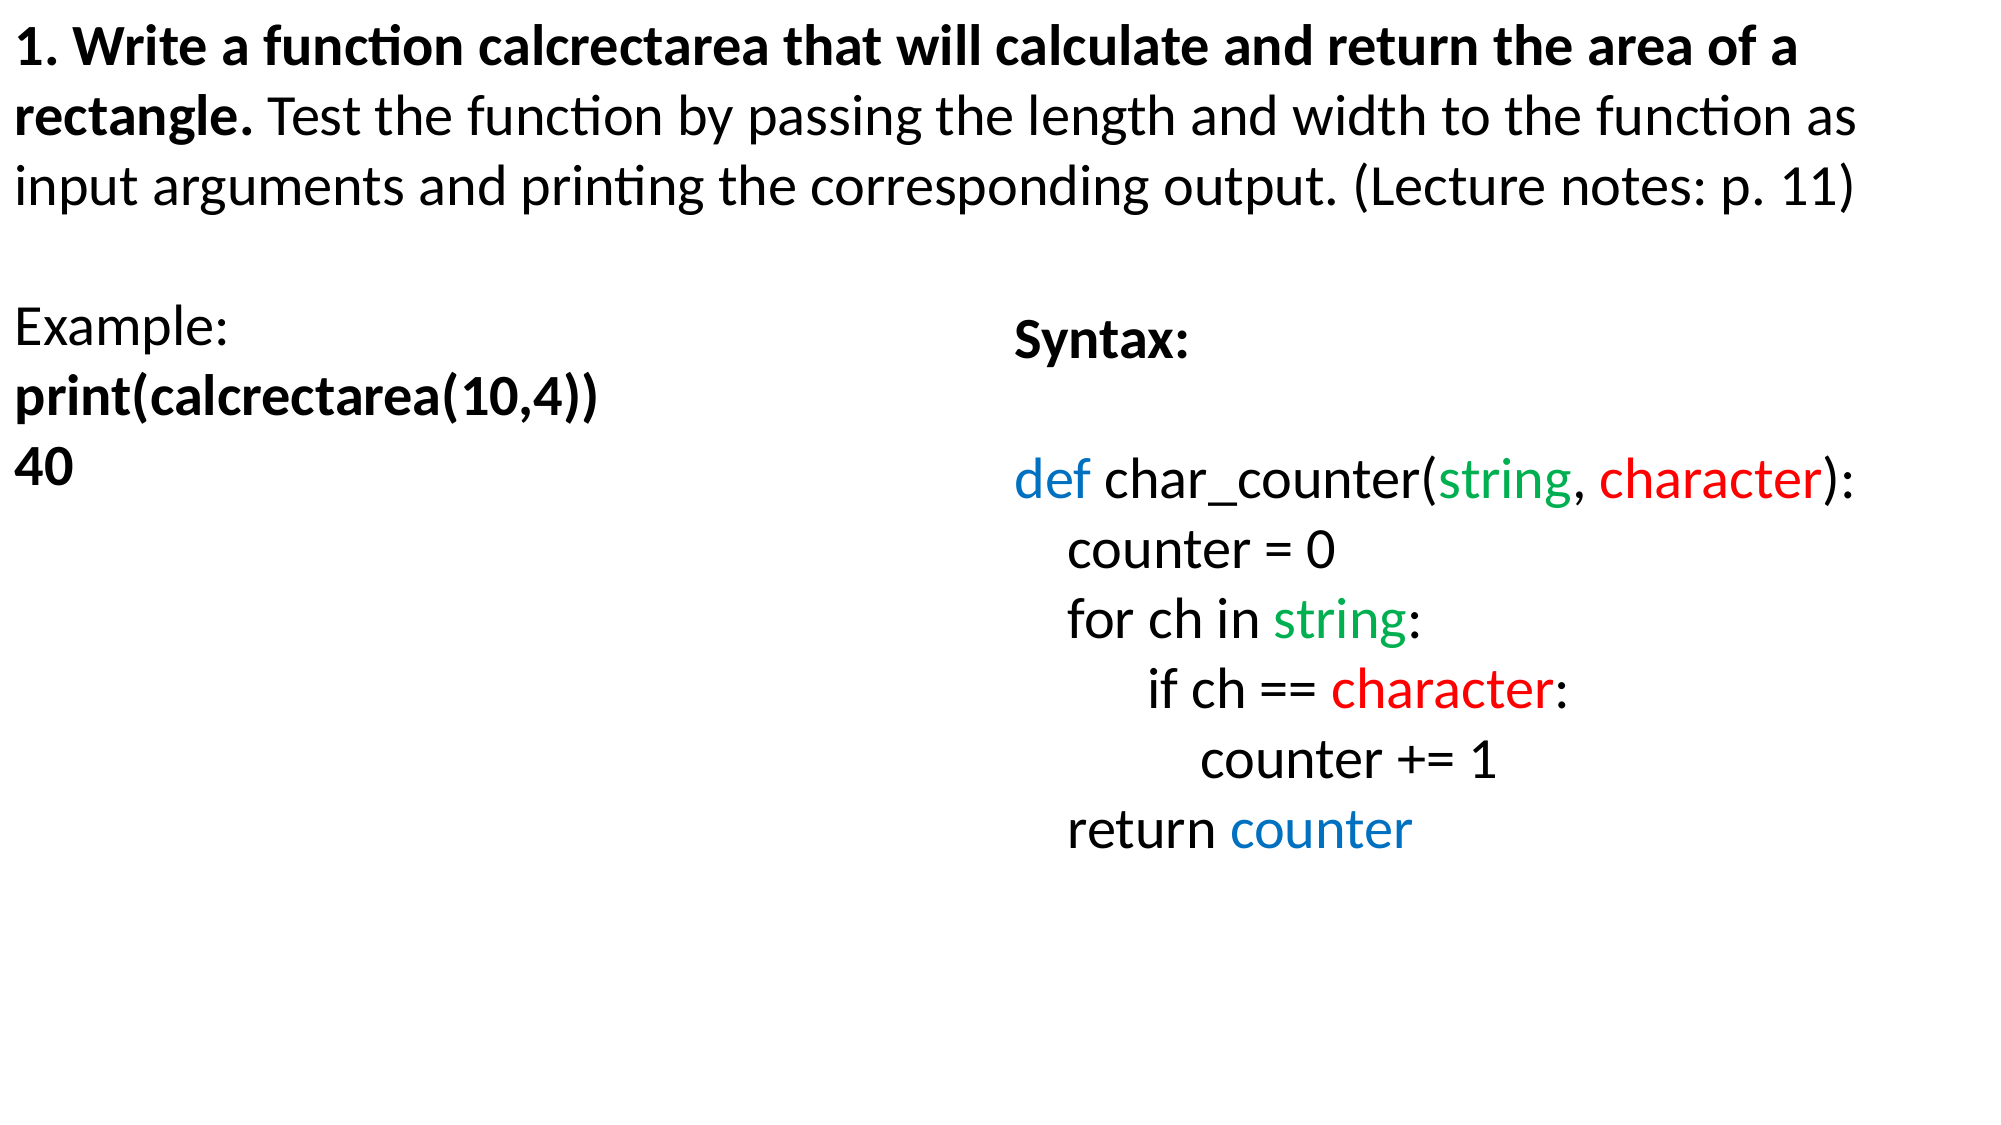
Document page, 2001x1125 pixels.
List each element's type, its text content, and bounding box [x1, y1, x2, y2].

text_box Syntax: def char_counter(string, character): counter = 0 for ch in string: if ch == character: counter += 1 return counter [999, 292, 1934, 868]
text_box 1. Write a function calcrectarea that will calculate and return the area of a rectangle. Test the function by passing the length and width to the function as input arguments and printing the corresponding output. (Lecture notes: p. 11) Example: print(calcrectarea(10,4)) 40 [0, 0, 2000, 570]
